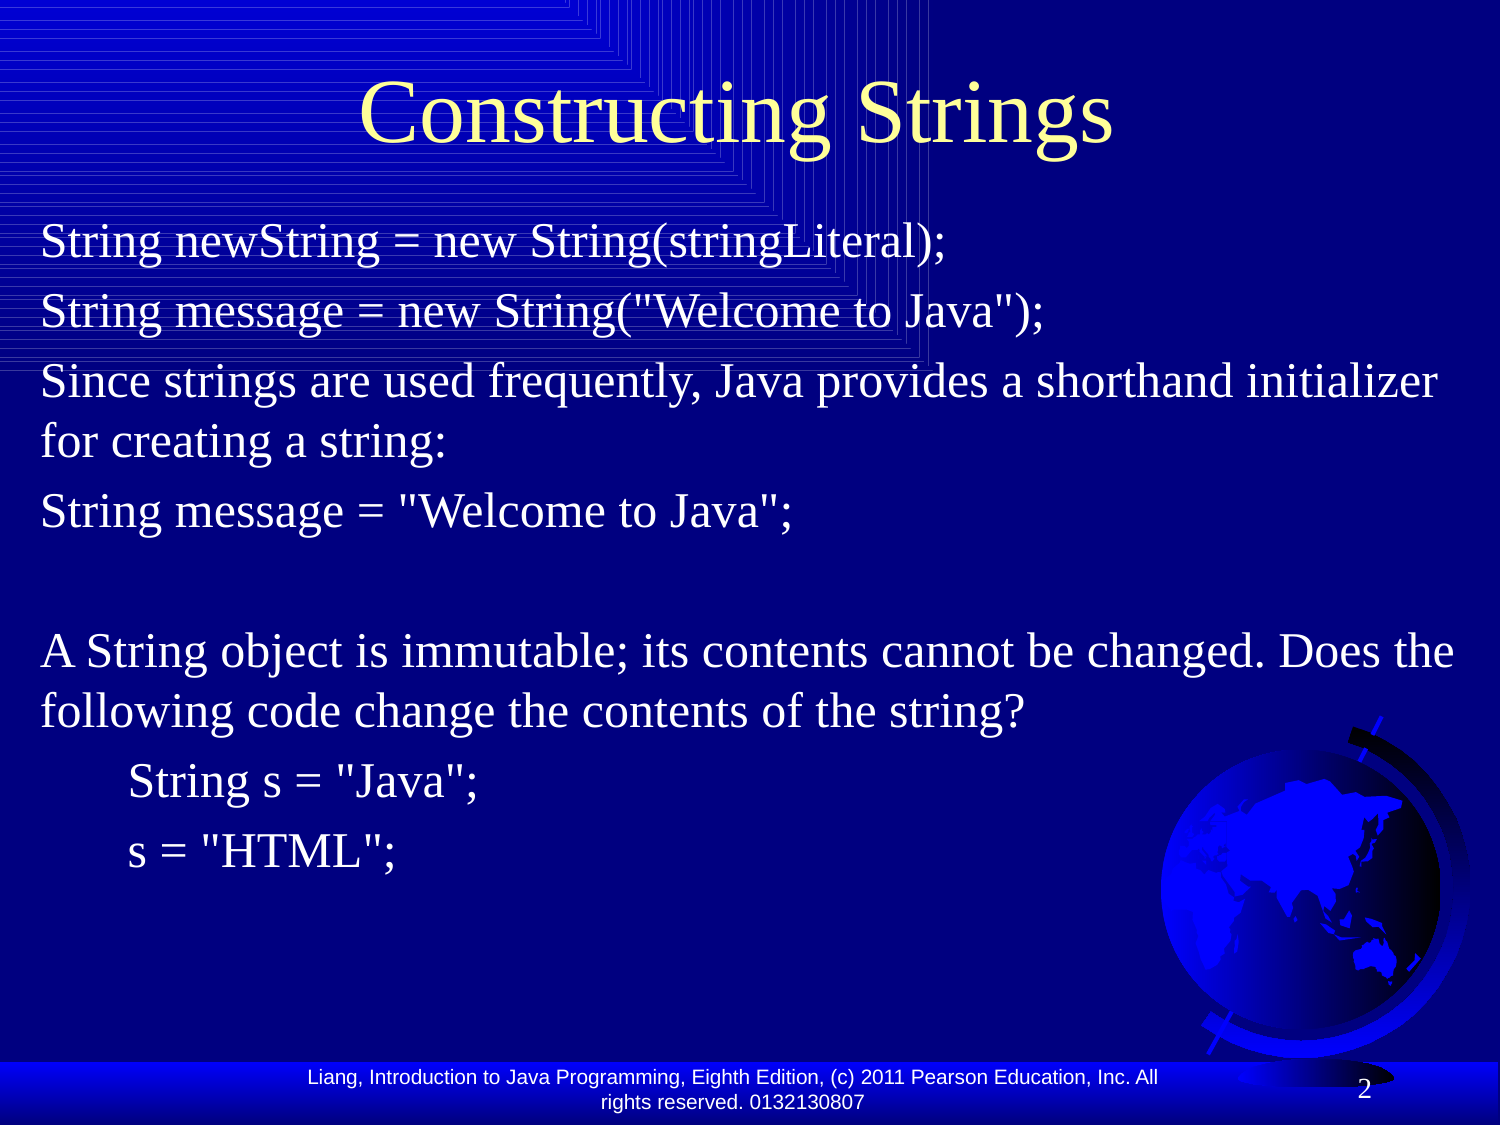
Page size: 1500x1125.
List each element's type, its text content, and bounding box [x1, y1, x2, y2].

slide_number 2 [1074, 1049, 1388, 1125]
list String newString = new String(stringLiteral); String message = new String("Welcome to Java"); Since strings are used frequently, Java provides a shorthand initializer for creating a string: String message = "Welcome to Java"; A String object is immutable; its contents cannot be changed. Does the following code change the contents of the string? String s = "Java"; s = "HTML"; [24, 200, 1475, 925]
title Constructing Strings [99, 37, 1375, 175]
